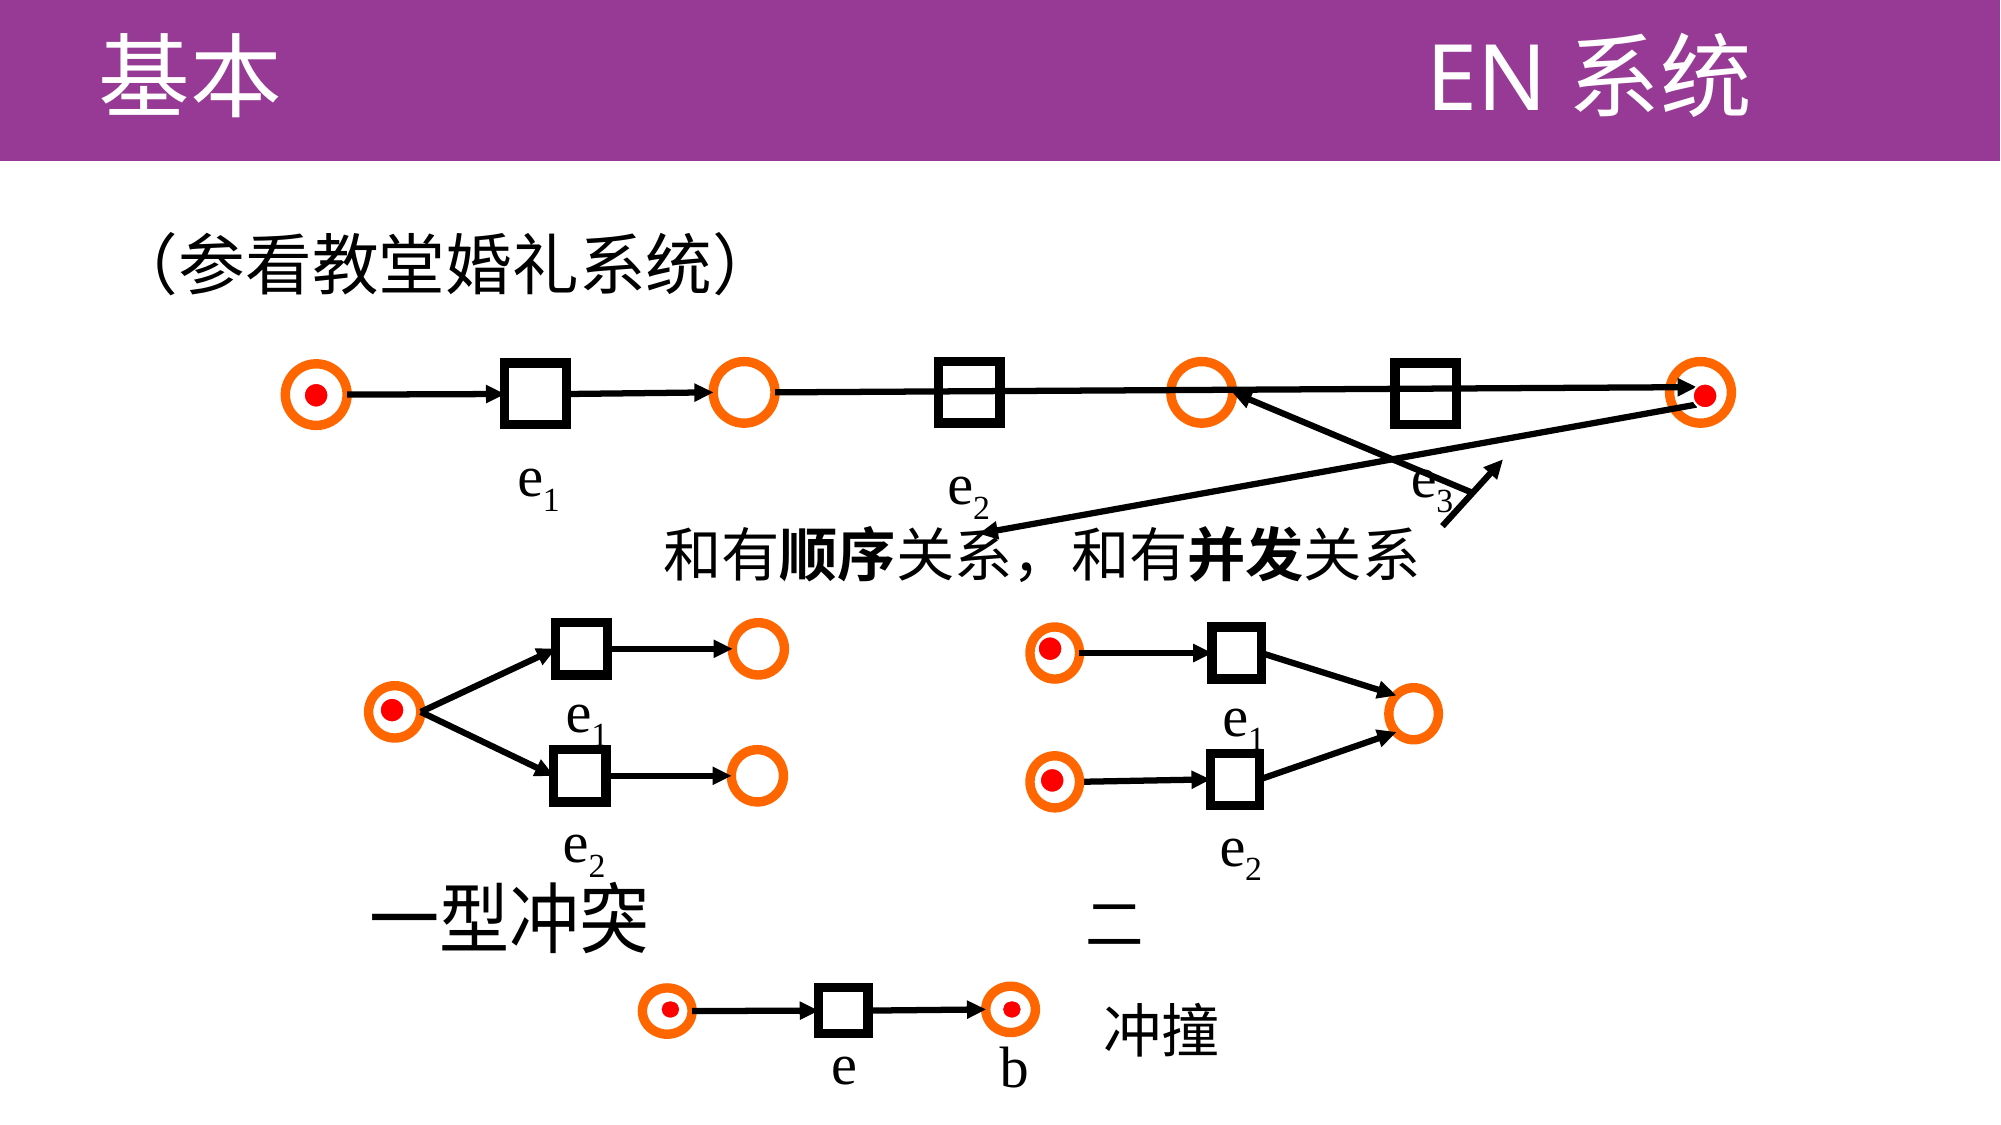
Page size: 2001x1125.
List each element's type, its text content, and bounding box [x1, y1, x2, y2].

text_box 冲撞 [1088, 986, 1235, 1071]
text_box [285, 361, 1732, 526]
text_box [1029, 627, 1439, 887]
text_box （参看教堂婚礼系统） [97, 215, 1355, 311]
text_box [642, 986, 1060, 1087]
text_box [368, 622, 785, 870]
title EN系统 [1267, 0, 1768, 161]
